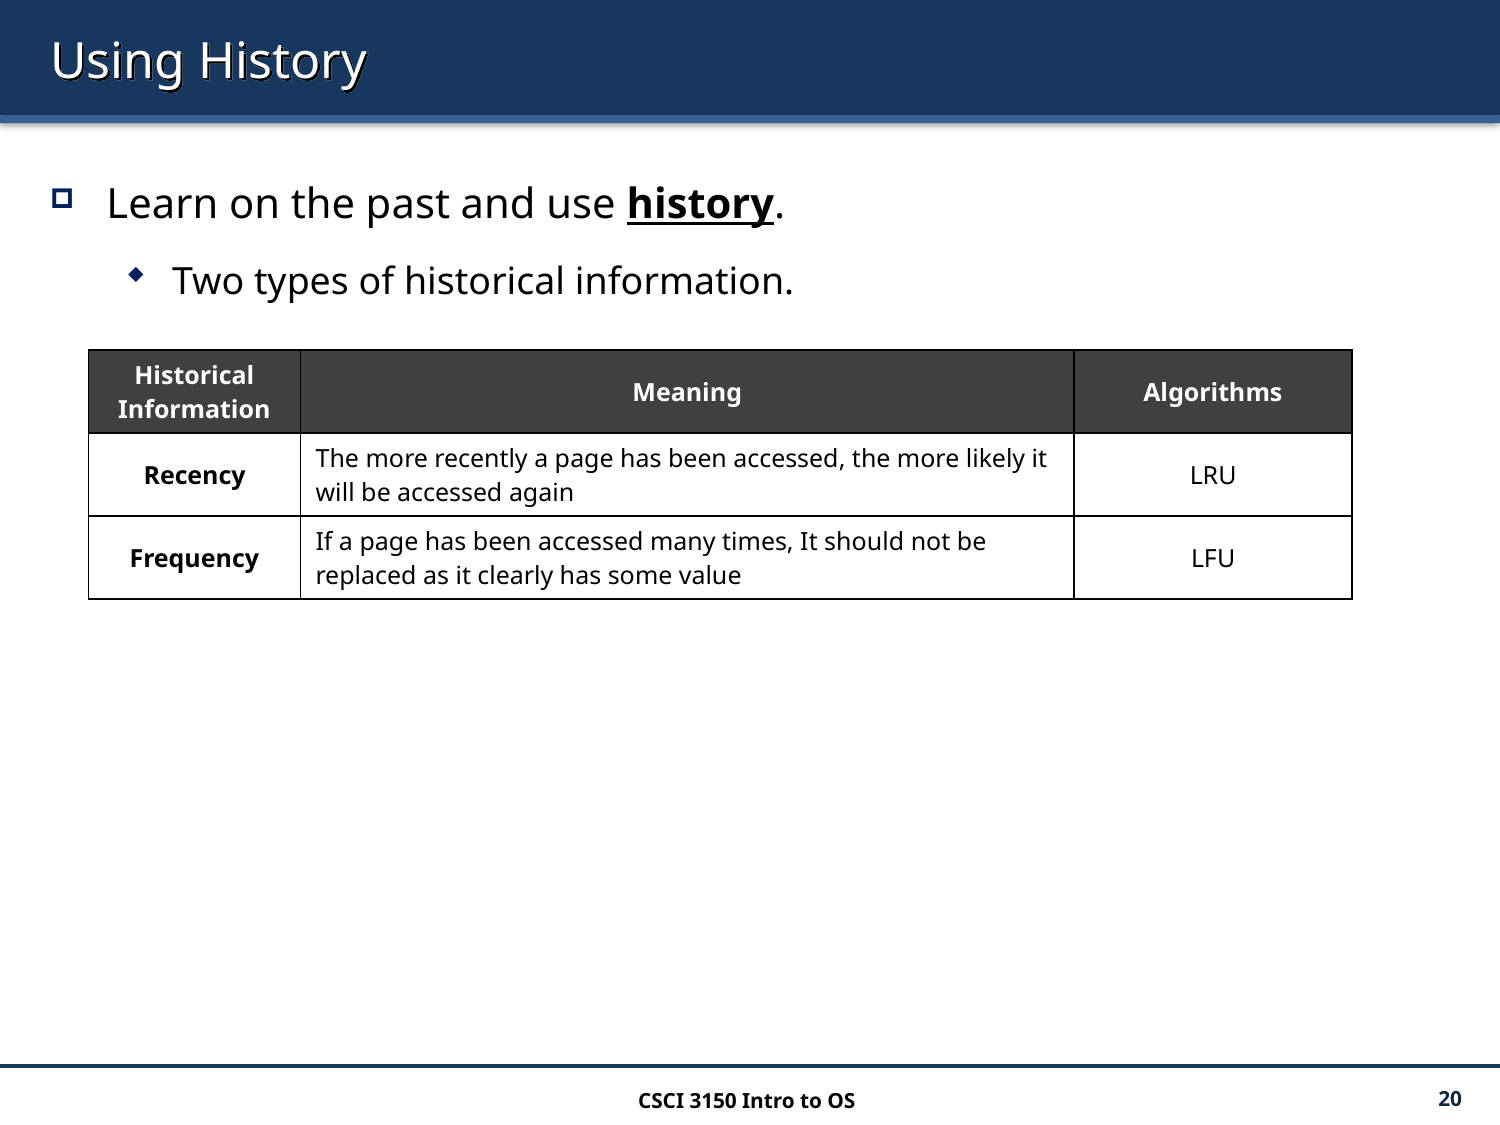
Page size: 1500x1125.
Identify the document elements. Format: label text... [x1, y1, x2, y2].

slide_number 20 [1306, 1081, 1483, 1118]
title Using History [34, 10, 1477, 107]
table_header Algorithms [1075, 351, 1351, 432]
table_cell LRU [1075, 434, 1351, 515]
table_cell Recency [89, 434, 300, 515]
table_header Meaning [301, 351, 1073, 432]
table_cell The more recently a page has been accessed, the more likely it will be accessed again [301, 434, 1073, 515]
table_cell LFU [1075, 517, 1351, 598]
footer CSCI 3150 Intro to OS [497, 1079, 997, 1117]
table_cell Frequency [89, 517, 300, 598]
table_cell If a page has been accessed many times, It should not be replaced as it clearly has some value [301, 517, 1073, 598]
list Learn on the past and use history. Two types of historical information. [34, 144, 1477, 1048]
table_header Historical Information [89, 351, 300, 432]
